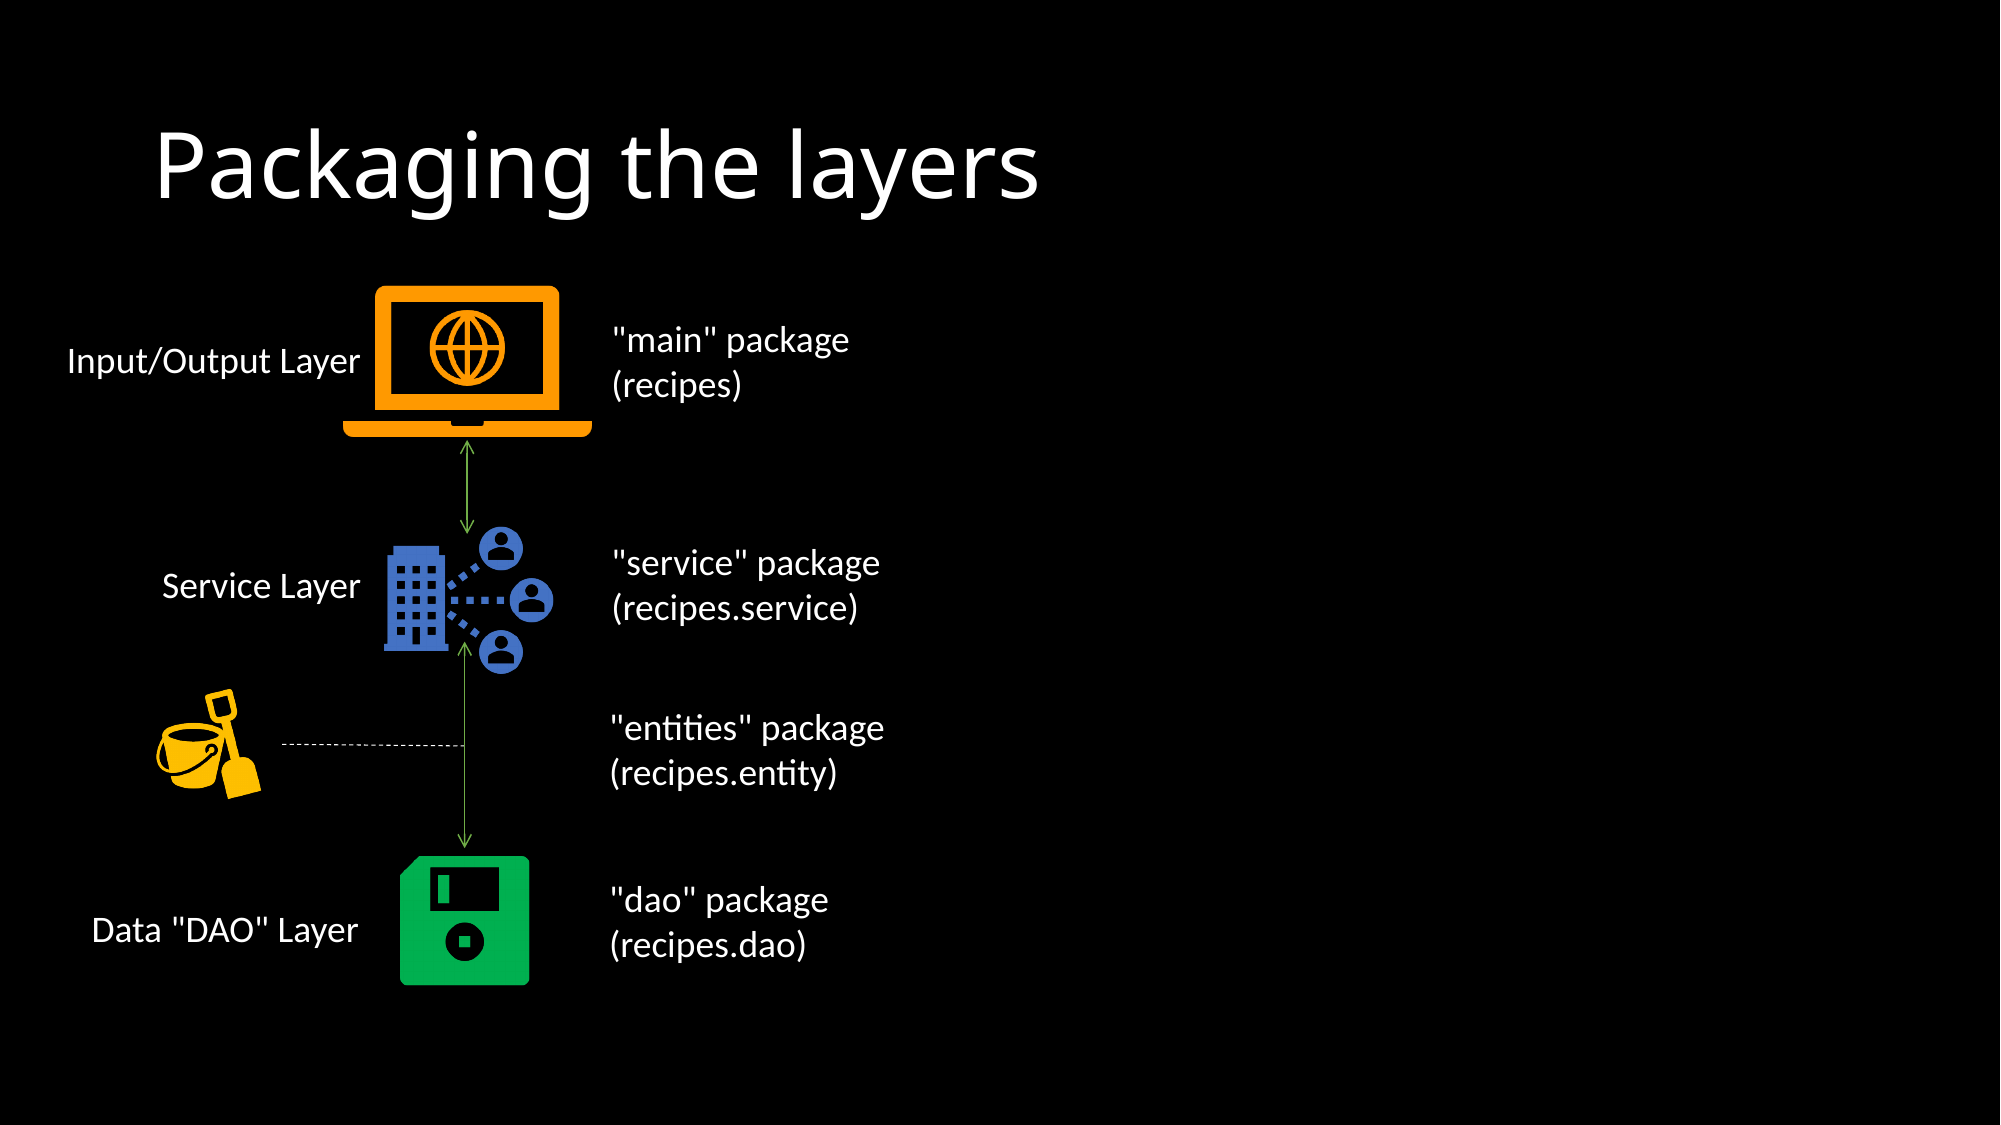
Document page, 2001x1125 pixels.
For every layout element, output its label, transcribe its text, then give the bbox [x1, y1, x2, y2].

picture [376, 509, 559, 693]
text_box "dao" package (recipes.dao) [594, 867, 902, 973]
title Packaging the layers [137, 59, 1863, 278]
text_box Data "DAO" Layer [30, 897, 373, 958]
text_box "main" package (recipes) [597, 308, 904, 413]
text_box Service Layer [33, 553, 376, 614]
text_box "service" package (recipes.service) [596, 530, 904, 636]
picture [337, 231, 597, 492]
picture [373, 829, 556, 1012]
picture [132, 669, 283, 820]
text_box Input/Output Layer [33, 328, 337, 389]
text_box "entities" package (recipes.entity) [594, 695, 902, 800]
